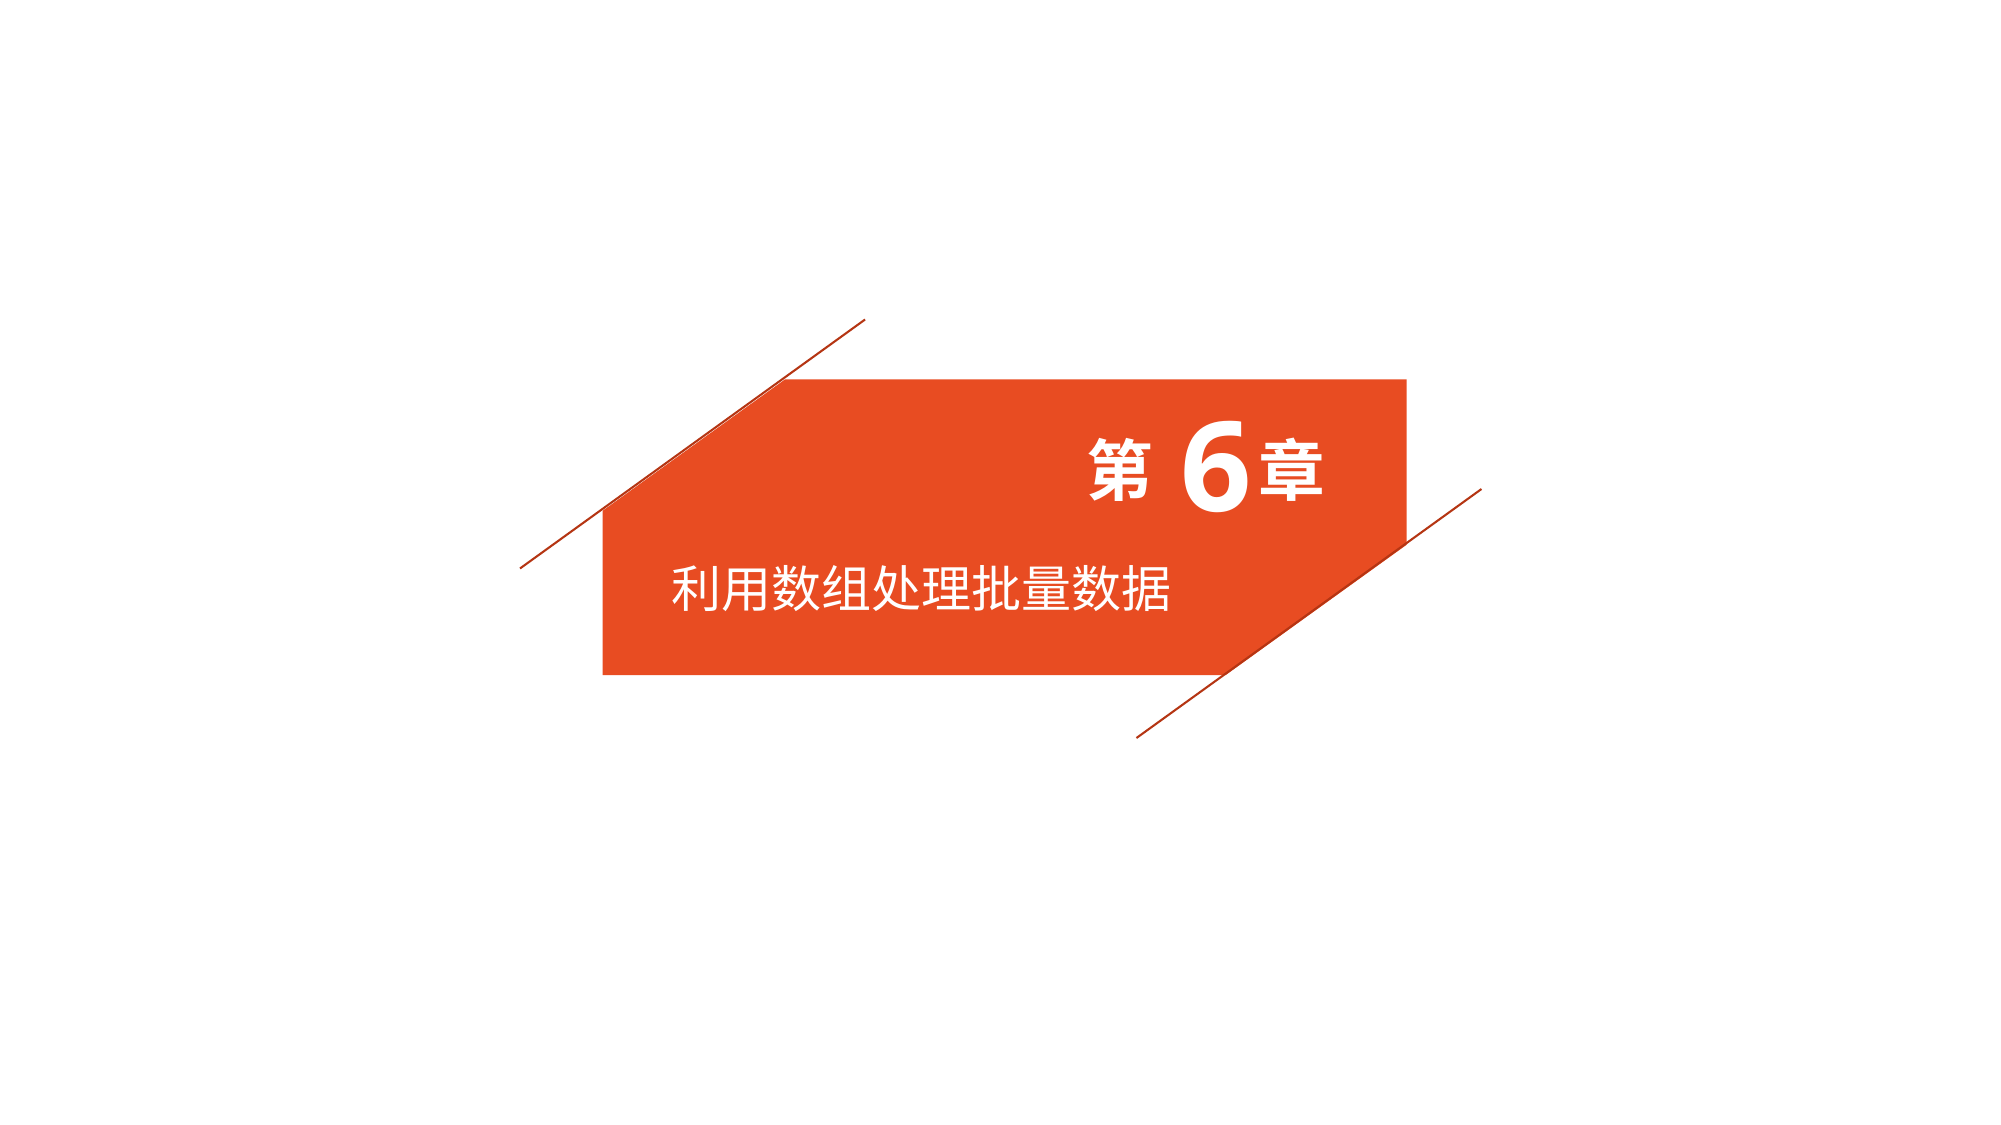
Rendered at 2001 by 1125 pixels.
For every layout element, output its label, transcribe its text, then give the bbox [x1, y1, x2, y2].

text_box 第 [1072, 421, 1179, 518]
text_box 6 [1165, 379, 1267, 488]
text_box [1267, 379, 1407, 488]
text_box 章 [1243, 421, 1350, 488]
text_box [602, 569, 1136, 676]
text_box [1136, 488, 1482, 738]
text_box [520, 319, 866, 569]
text_box [866, 379, 1165, 520]
text_box 利用数组处理批量数据 [656, 520, 1136, 627]
